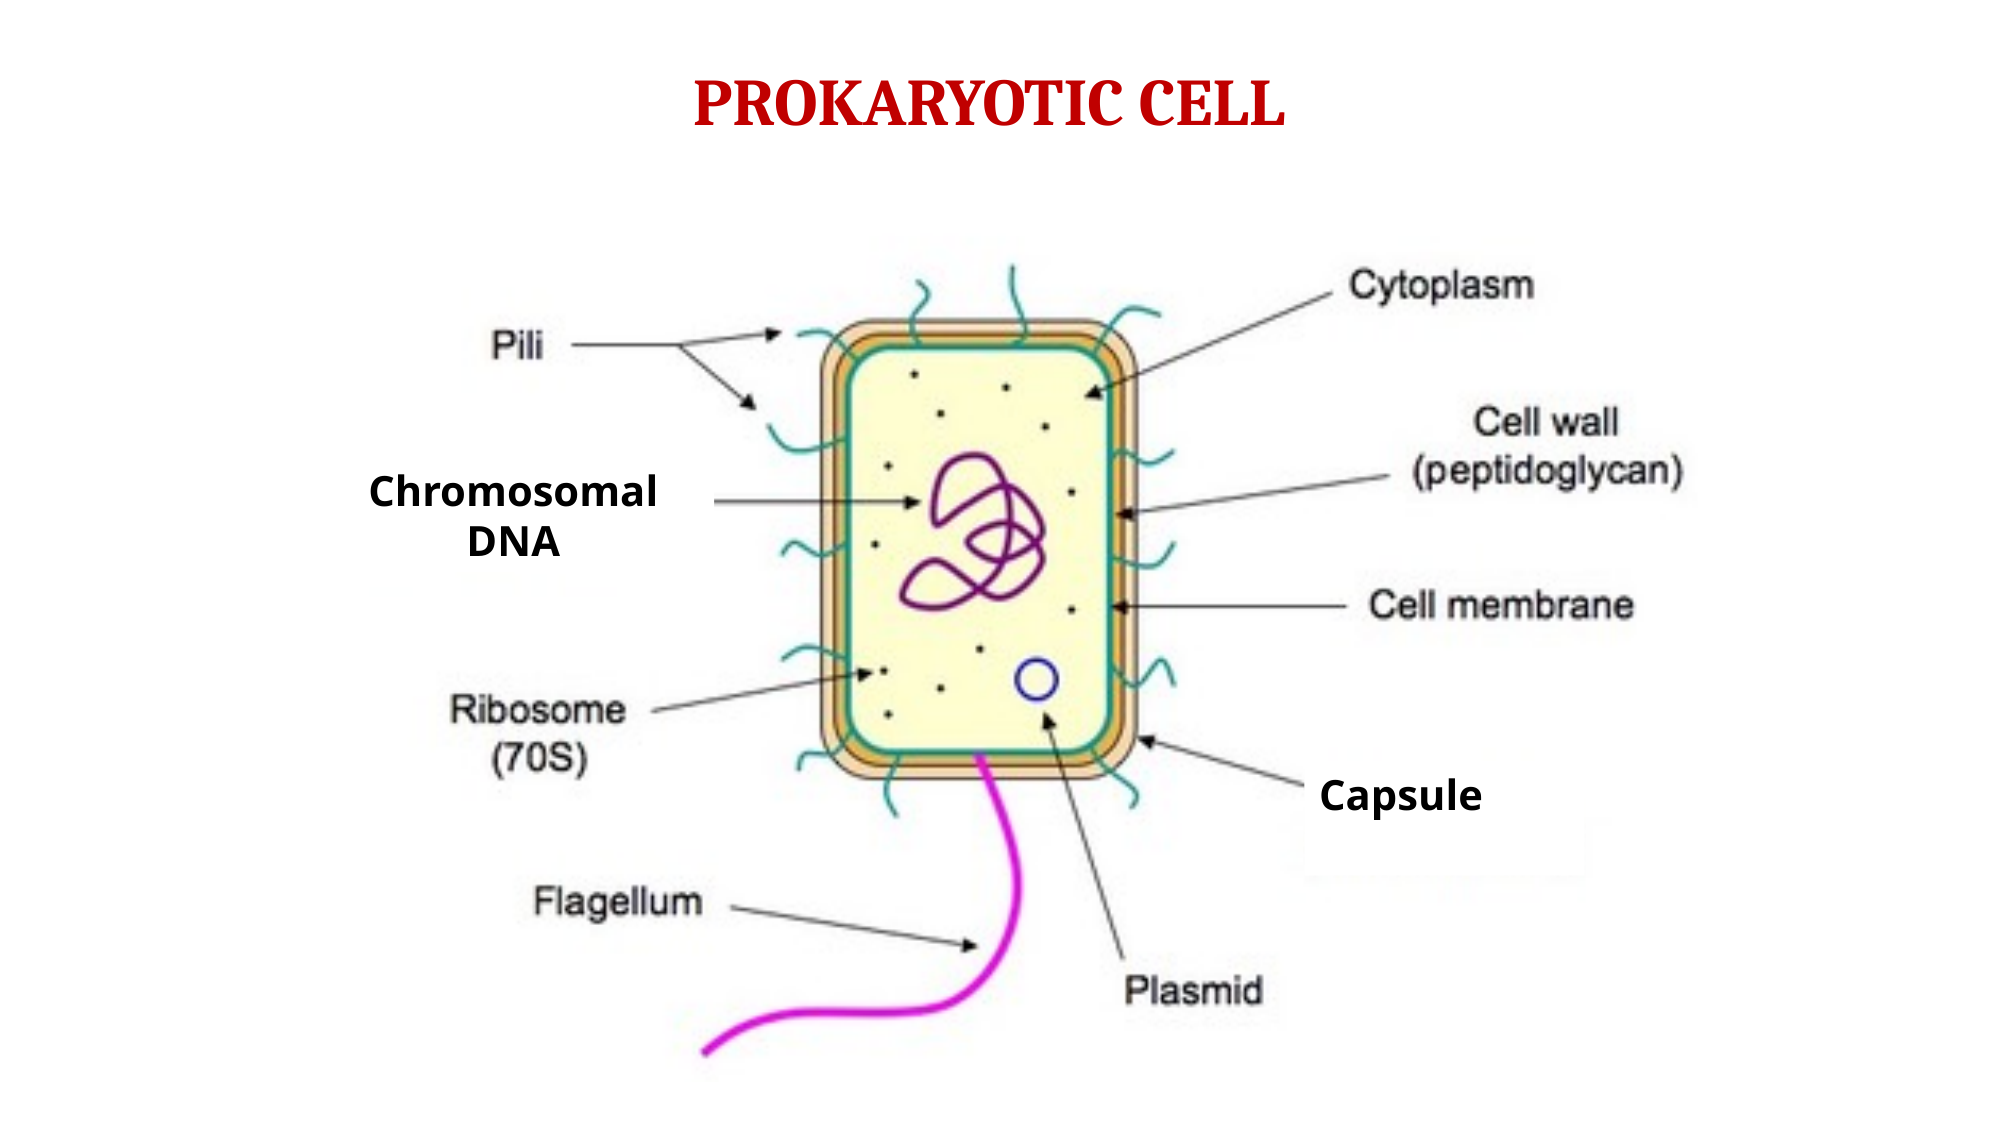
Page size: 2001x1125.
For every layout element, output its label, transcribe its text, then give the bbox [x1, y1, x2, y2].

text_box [312, 188, 1698, 1082]
text_box prokaryotic cell [512, 50, 1466, 148]
